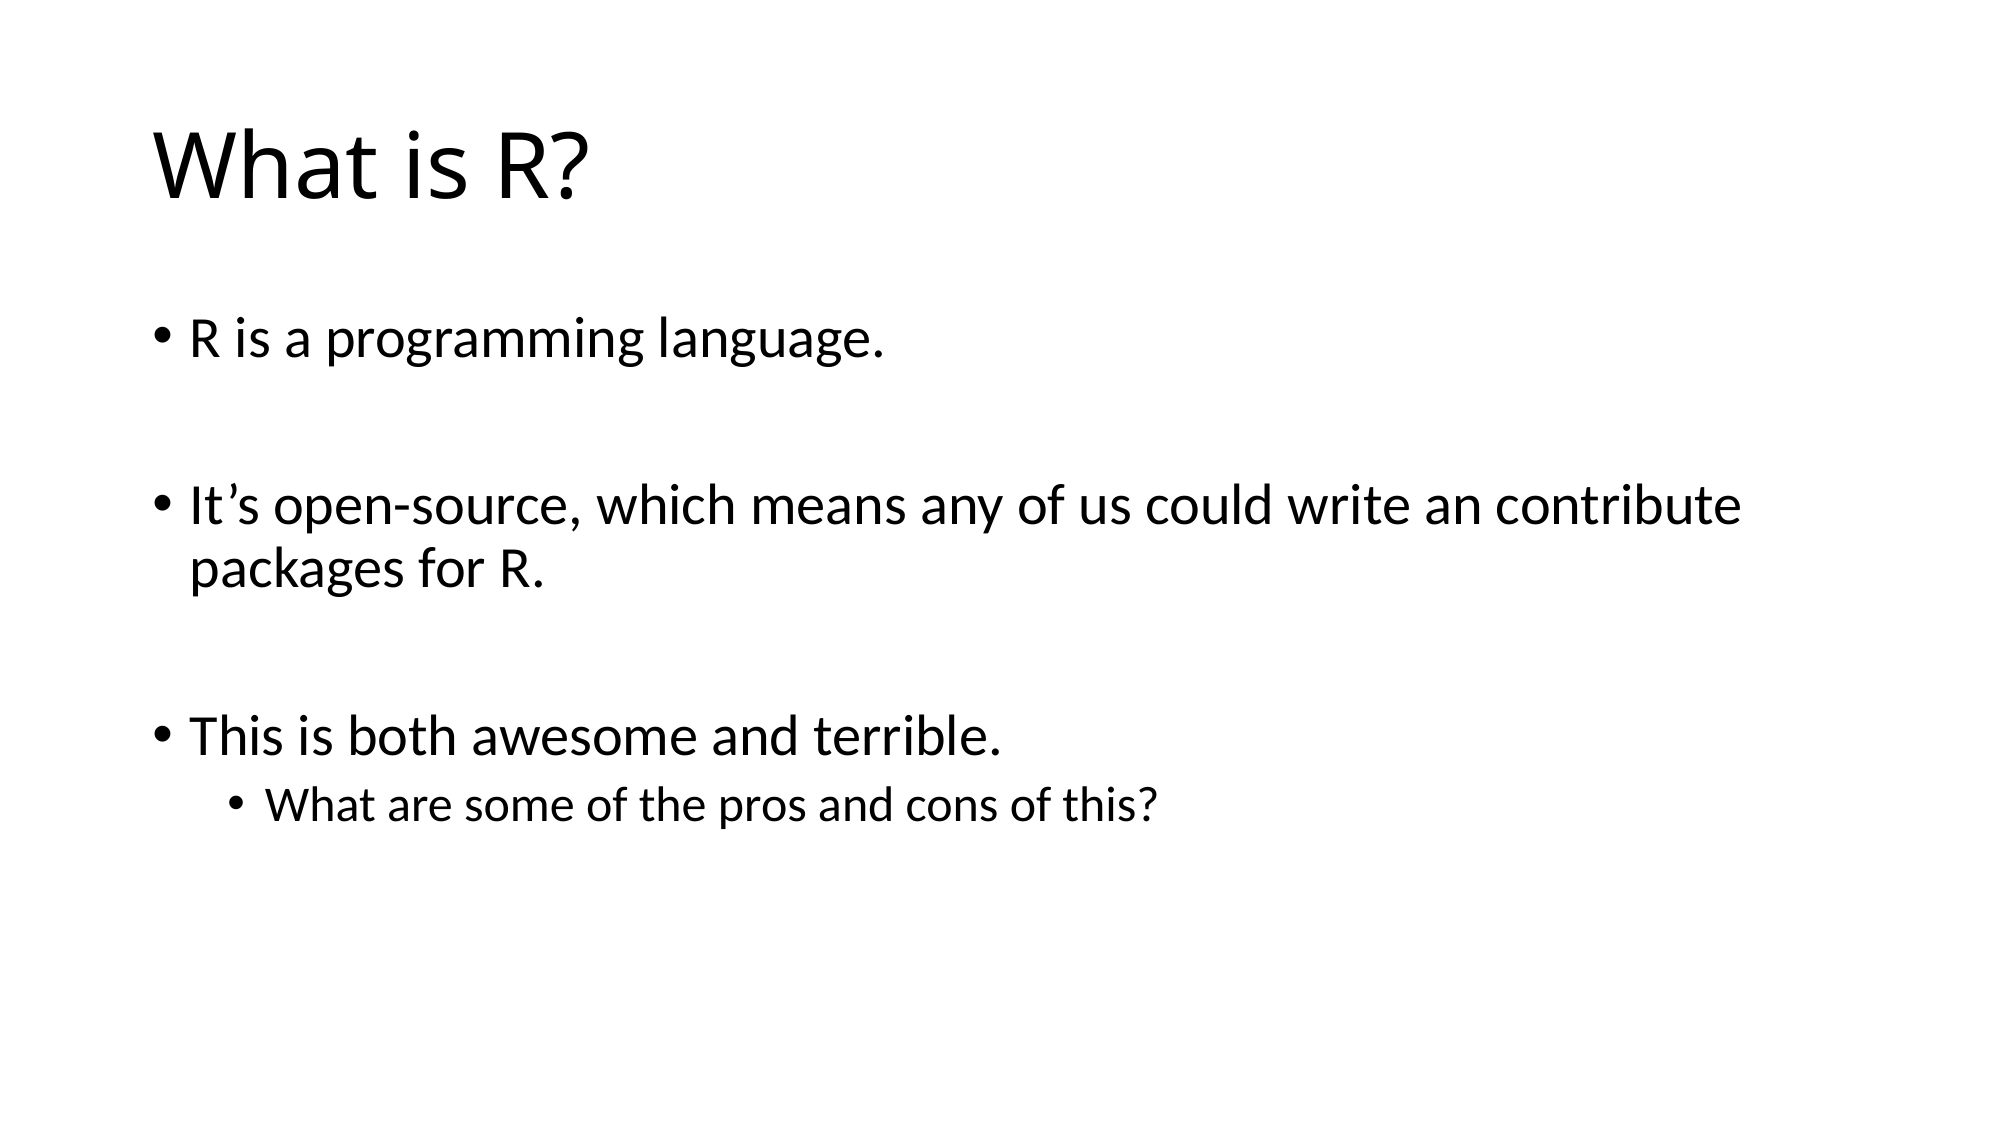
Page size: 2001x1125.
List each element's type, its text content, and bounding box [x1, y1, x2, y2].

list R is a programming language. It’s open-source, which means any of us could write an contribute packages for R. This is both awesome and terrible. What are some of the pros and cons of this? [137, 299, 1863, 1014]
title What is R? [137, 59, 1863, 278]
